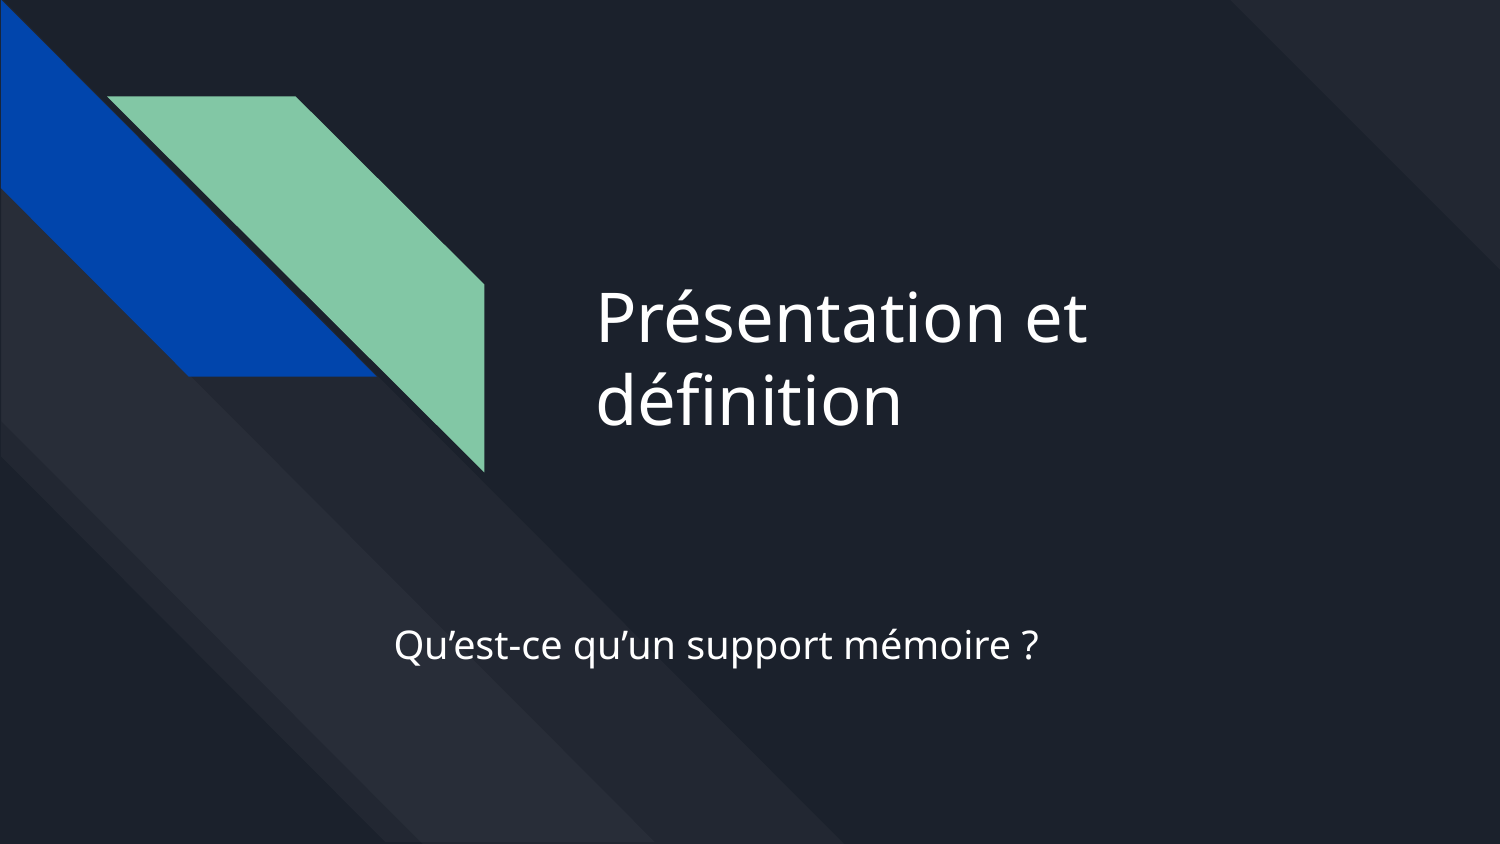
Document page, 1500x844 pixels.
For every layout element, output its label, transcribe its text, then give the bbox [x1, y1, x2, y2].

subtitle Qu’est-ce qu’un support mémoire ? [378, 605, 1173, 688]
title Présentation et définition [580, 258, 1404, 518]
